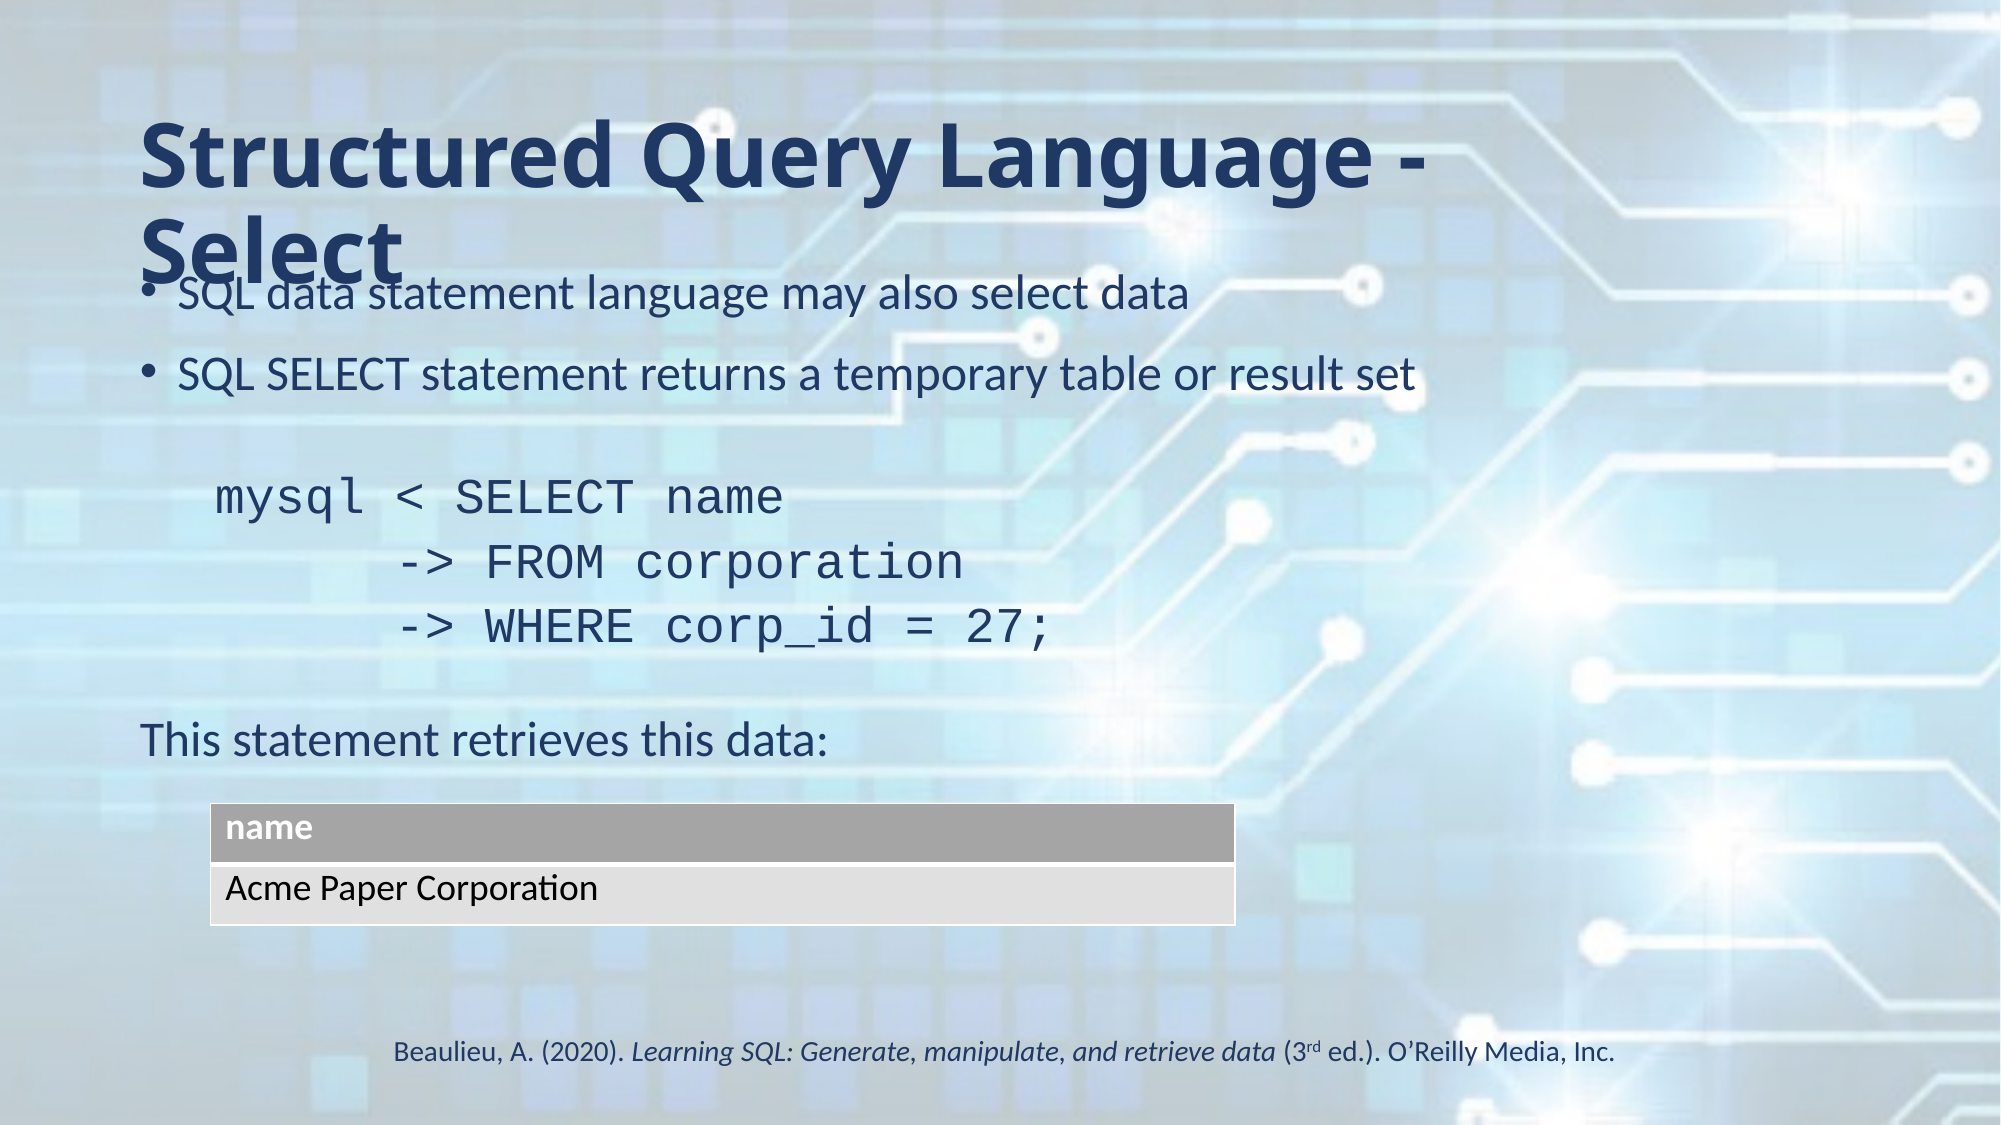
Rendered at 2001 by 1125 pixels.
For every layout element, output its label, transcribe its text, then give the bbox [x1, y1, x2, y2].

table_cell Acme Paper Corporation [211, 867, 1234, 924]
text_box Structured Query Language - Select [124, 103, 1625, 311]
text_box SQL data statement language may also select data SQL SELECT statement returns a temporary table or result set mysql < SELECT name -> FROM corporation -> WHERE corp_id = 27; This statement retrieves this data: [125, 247, 1769, 1003]
text_box Beaulieu, A. (2020). Learning SQL: Generate, manipulate, and retrieve data (3rd ed.). O’Reilly Media, Inc. [378, 1024, 1797, 1075]
picture [0, 0, 2001, 1125]
table_header name [211, 804, 1234, 862]
